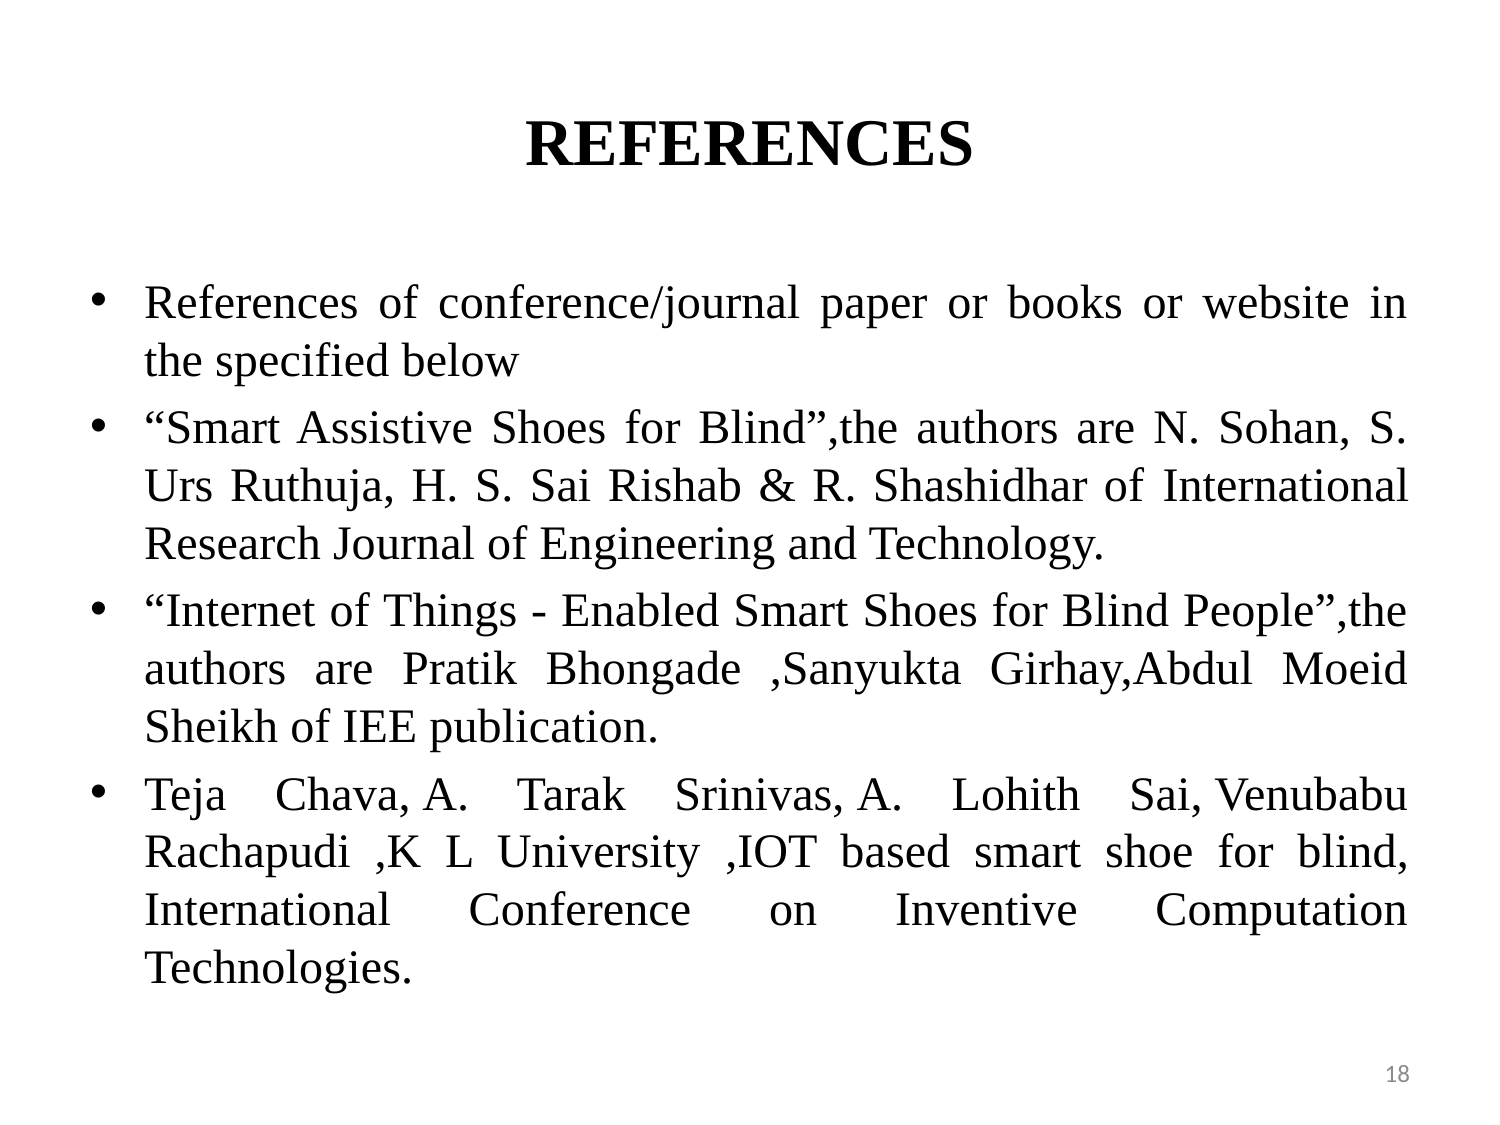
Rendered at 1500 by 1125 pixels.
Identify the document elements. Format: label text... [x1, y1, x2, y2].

list References of conference/journal paper or books or website in the specified below “Smart Assistive Shoes for Blind”,the authors are N. Sohan, S. Urs Ruthuja, H. S. Sai Rishab & R. Shashidhar of International Research Journal of Engineering and Technology. “Internet of Things - Enabled Smart Shoes for Blind People”,the authors are Pratik Bhongade ,Sanyukta Girhay,Abdul Moeid Sheikh of IEE publication. Teja Chava, A. Tarak Srinivas, A. Lohith Sai, Venubabu Rachapudi ,K L University ,IOT based smart shoe for blind, International Conference on Inventive Computation Technologies. [75, 262, 1425, 1005]
slide_number 18 [1074, 1042, 1425, 1103]
title REFERENCES [75, 45, 1425, 233]
